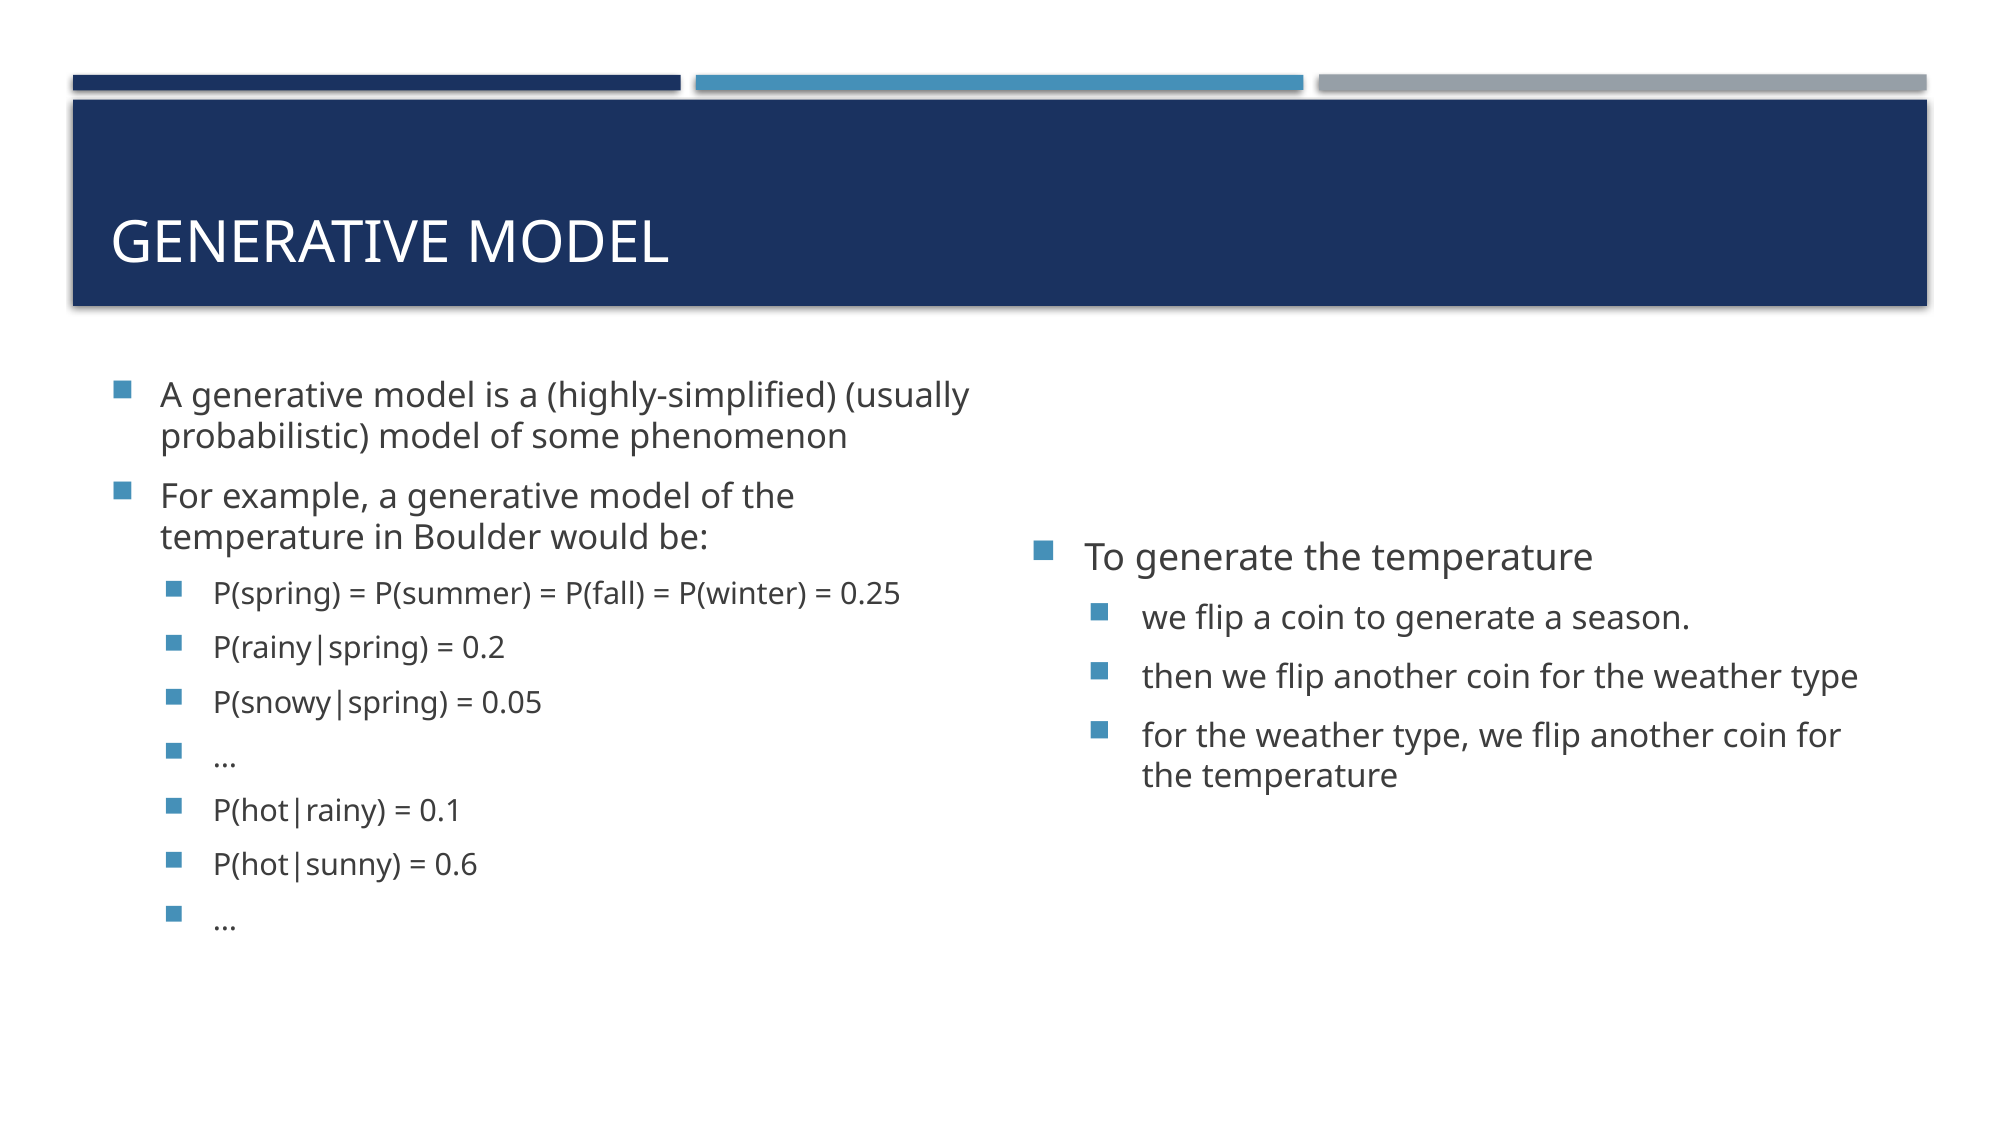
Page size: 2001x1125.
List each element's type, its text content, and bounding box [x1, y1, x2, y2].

title Generative model [95, 119, 1905, 282]
list A generative model is a (highly-simplified) (usually probabilistic) model of some phenomenon For example, a generative model of the temperature in Boulder would be: P(spring) = P(summer) = P(fall) = P(winter) = 0.25 P(rainy|spring) = 0.2 P(snowy|spring) = 0.05 … P(hot|rainy) = 0.1 P(hot|sunny) = 0.6 … [95, 365, 985, 962]
list To generate the temperature we flip a coin to generate a season. then we flip another coin for the weather type for the weather type, we flip another coin for the temperature [1015, 365, 1905, 962]
